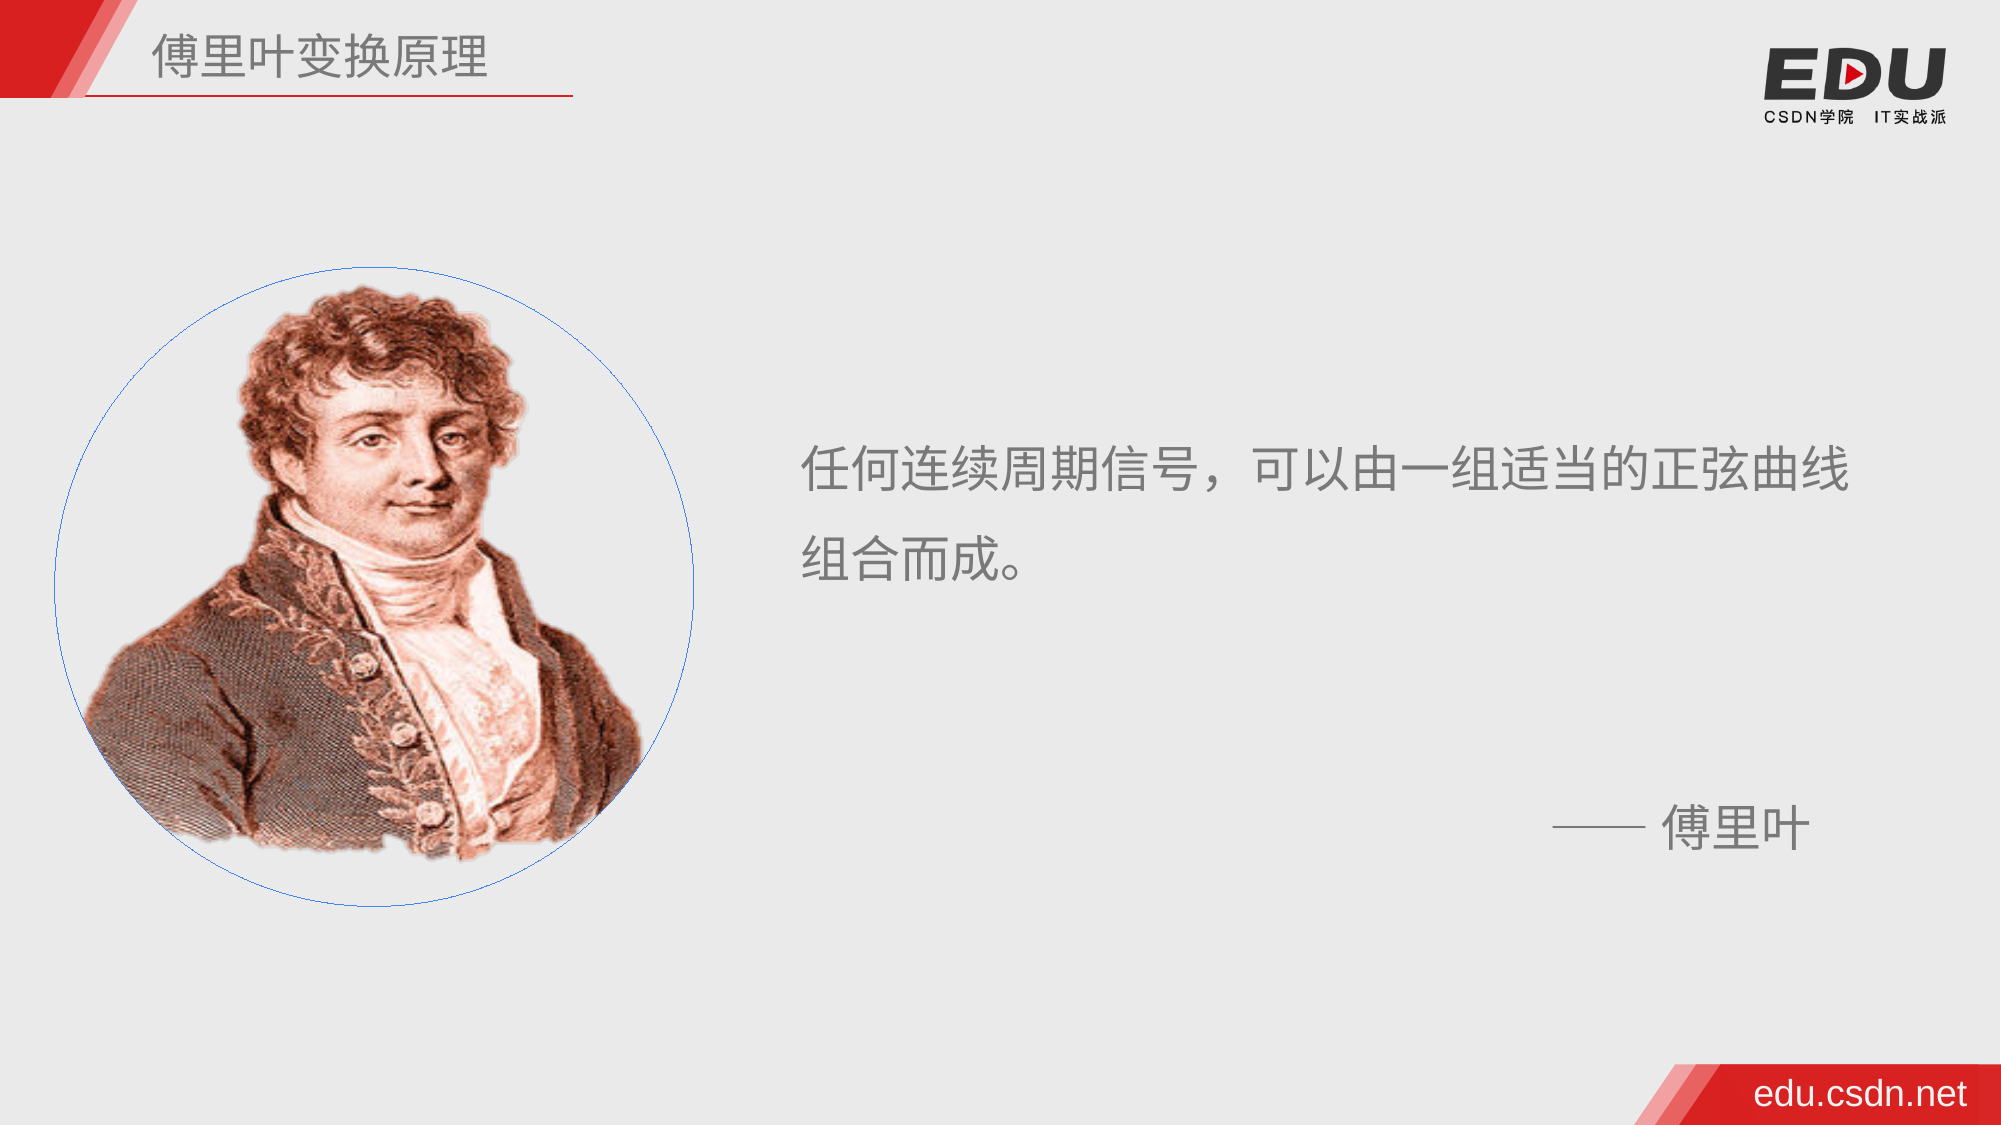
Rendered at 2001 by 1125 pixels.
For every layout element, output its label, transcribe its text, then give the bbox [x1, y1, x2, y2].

list 傅里叶变换原理 [142, 6, 723, 93]
text_box 任何连续周期信号，可以由一组适当的正弦曲线组合而成。 [785, 400, 1884, 596]
picture [54, 266, 695, 907]
text_box ——傅里叶 [1253, 759, 1826, 865]
picture [1761, 42, 1948, 128]
